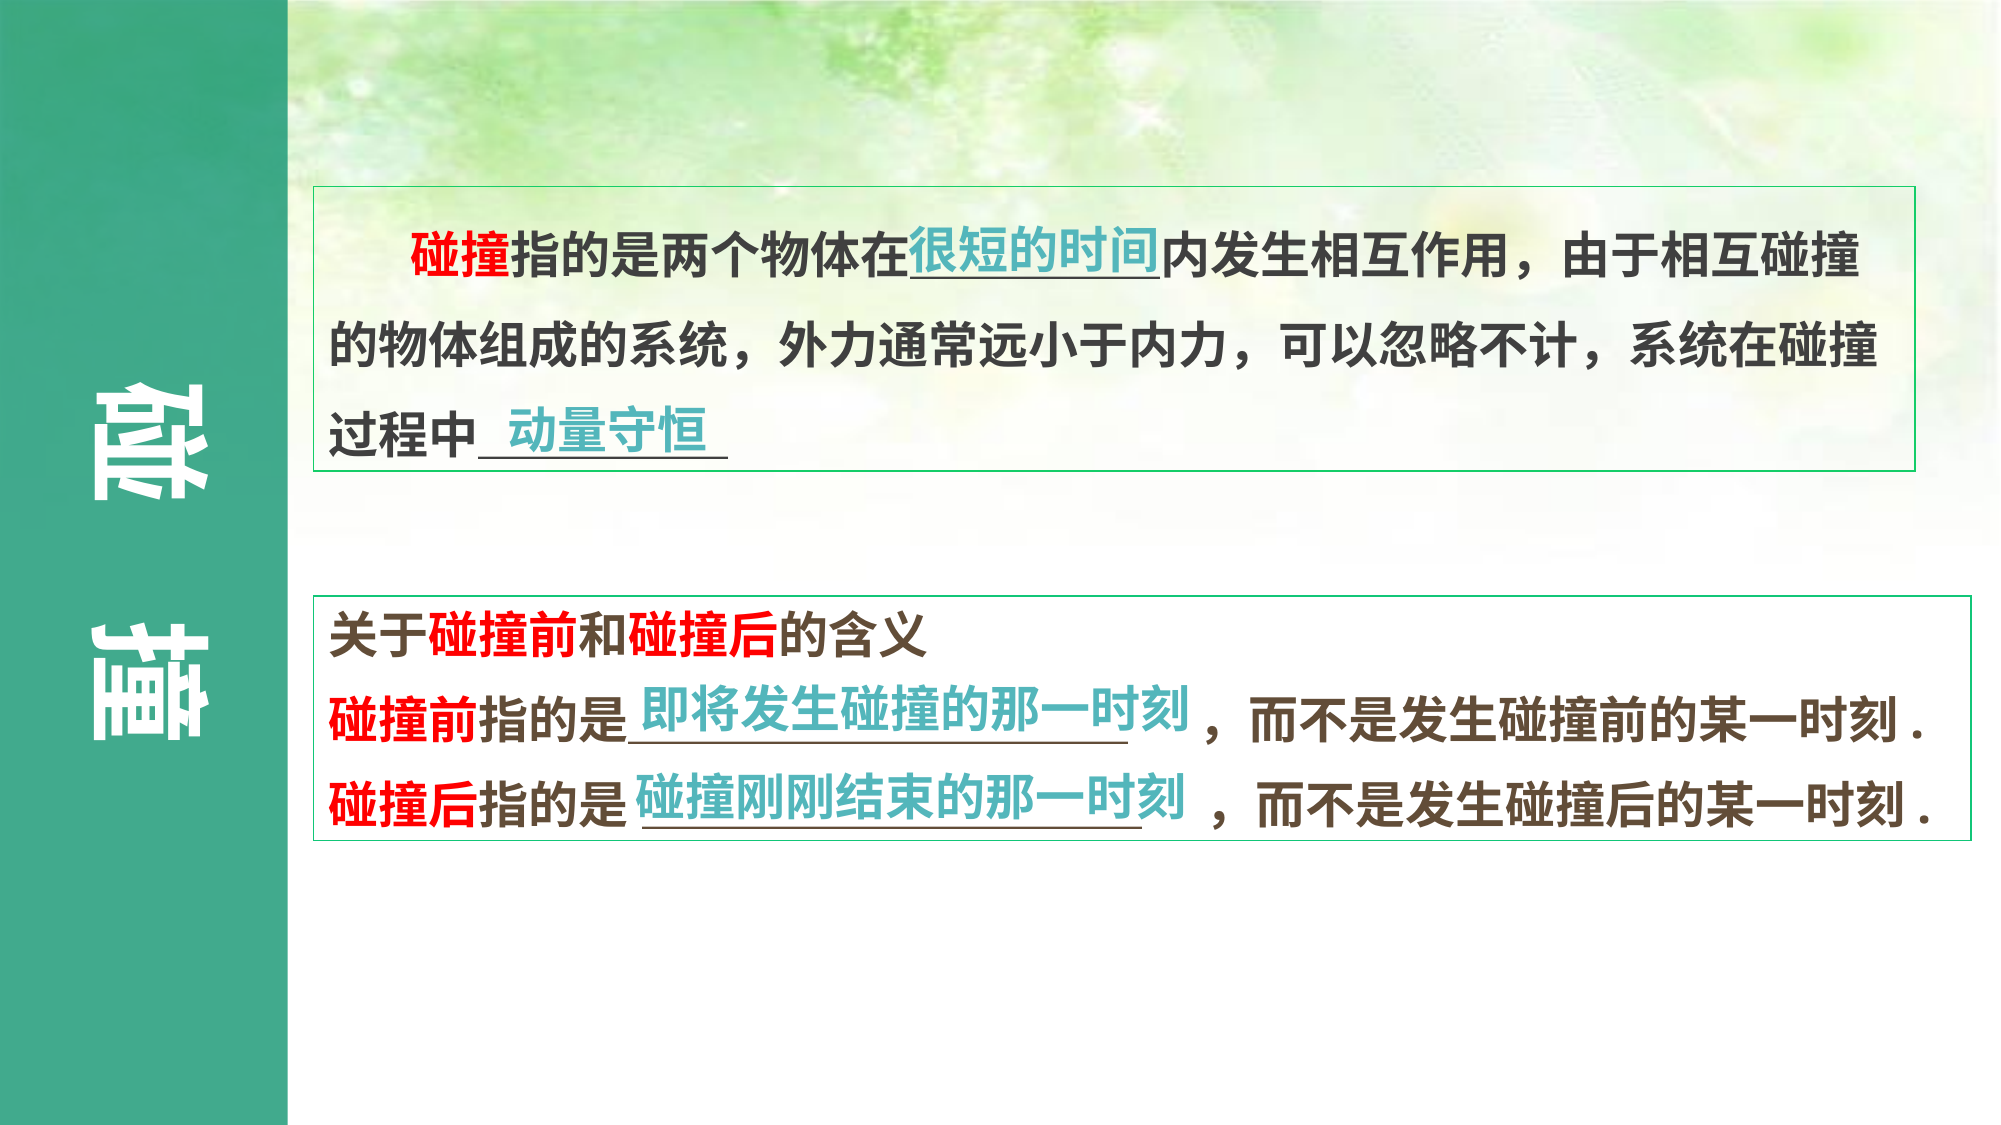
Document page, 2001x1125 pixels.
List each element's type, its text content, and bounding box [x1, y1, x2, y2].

text_box 即将发生碰撞的那一时刻 [625, 670, 1206, 745]
text_box 碰 撞 [52, 317, 235, 807]
picture [289, 0, 2001, 1125]
text_box 关于碰撞前和碰撞后的含义 碰撞前指的是＿＿＿＿＿＿＿＿＿＿ ，而不是发生碰撞前的某一时刻. 碰撞后指的是 ＿＿＿＿＿＿＿＿＿＿ ，而不是发生碰撞后的某一时刻. [313, 595, 1971, 841]
text_box 很短的时间 [894, 181, 1205, 286]
text_box 动量守恒 [492, 361, 810, 467]
text_box [0, 0, 289, 1125]
text_box 碰撞指的是两个物体在＿＿＿＿＿内发生相互作用，由于相互碰撞的物体组成的系统，外力通常远小于内力，可以忽略不计，系统在碰撞过程中＿＿＿＿＿ [313, 186, 1916, 472]
text_box 碰撞刚刚结束的那一时刻 [621, 757, 1201, 833]
